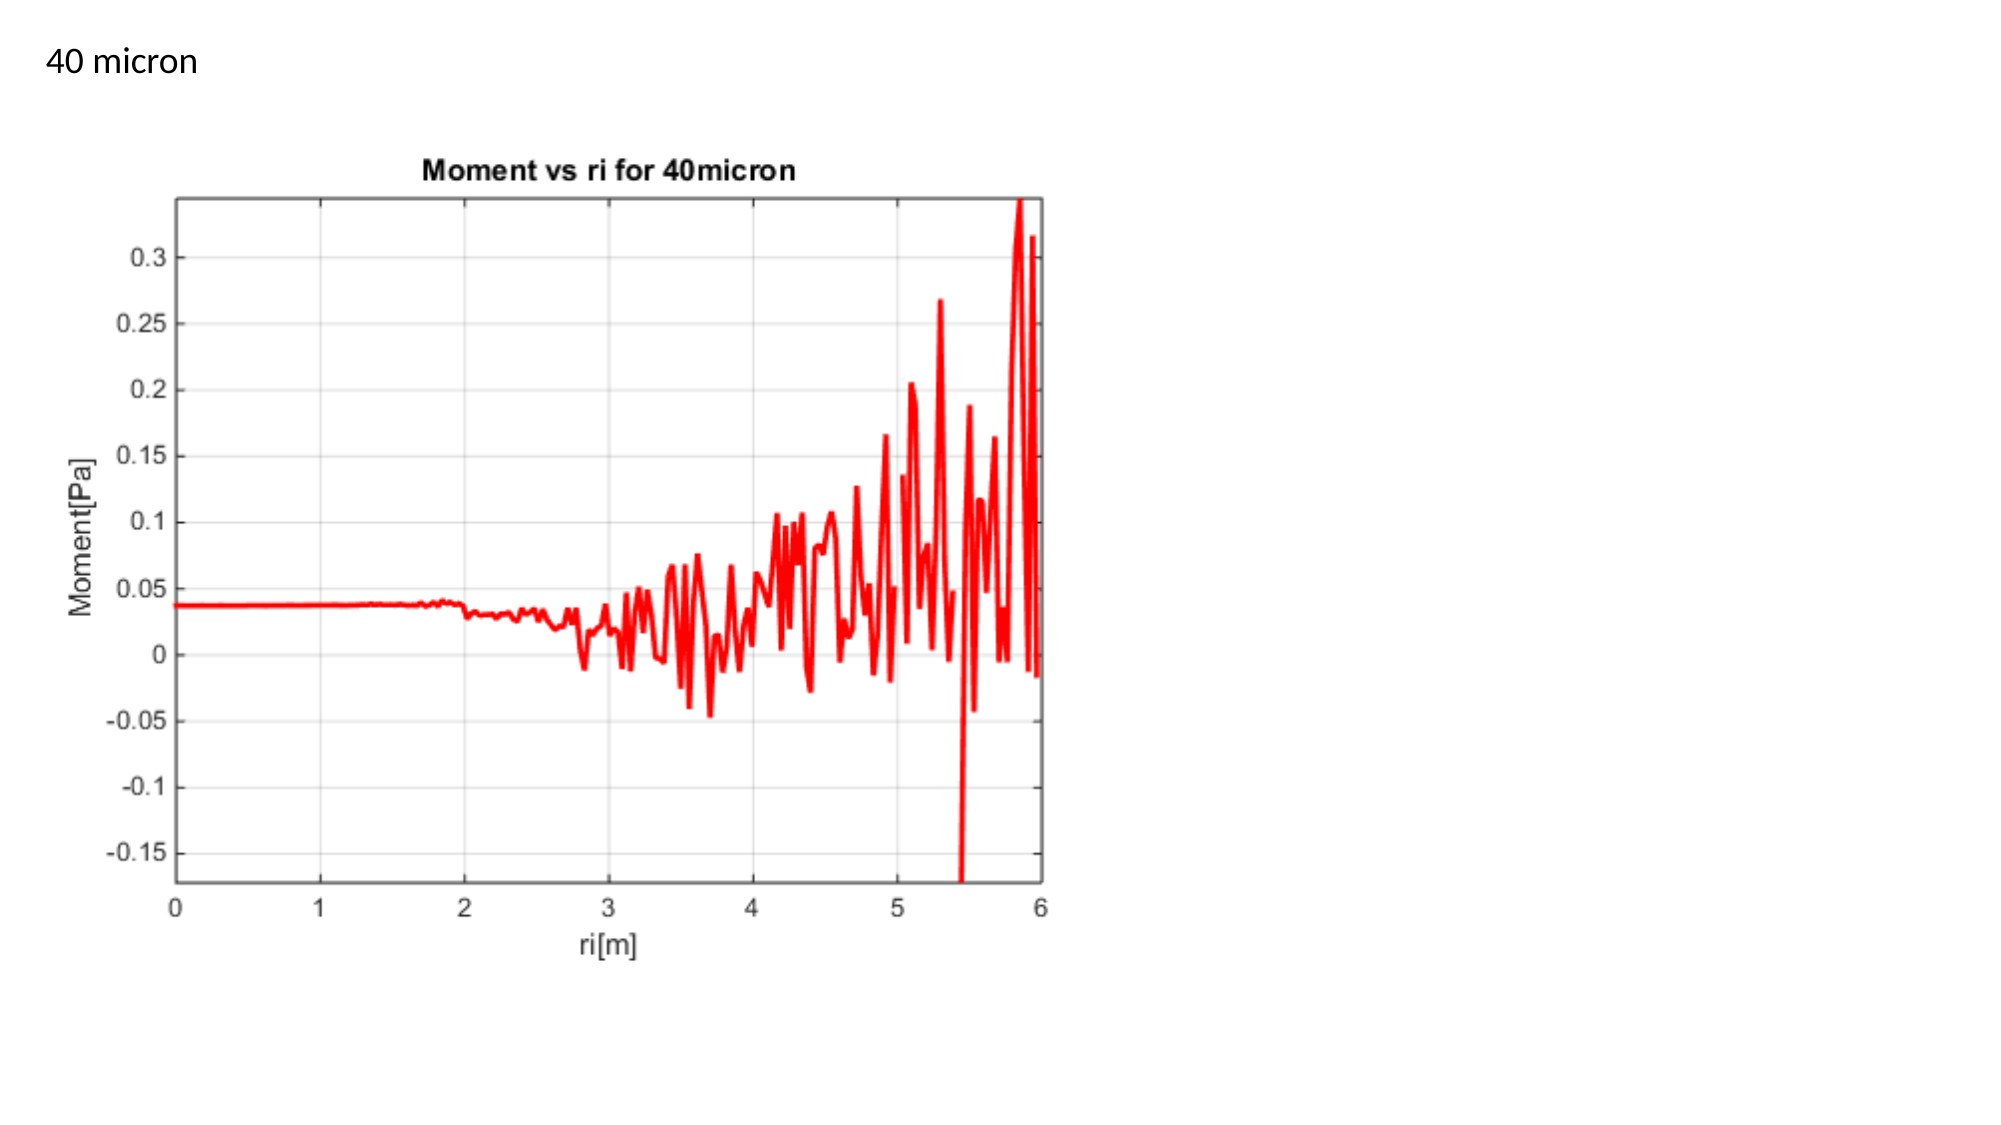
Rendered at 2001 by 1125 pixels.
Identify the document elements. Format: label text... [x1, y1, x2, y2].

picture [31, 136, 1148, 975]
text_box 40 micron [31, 28, 734, 89]
